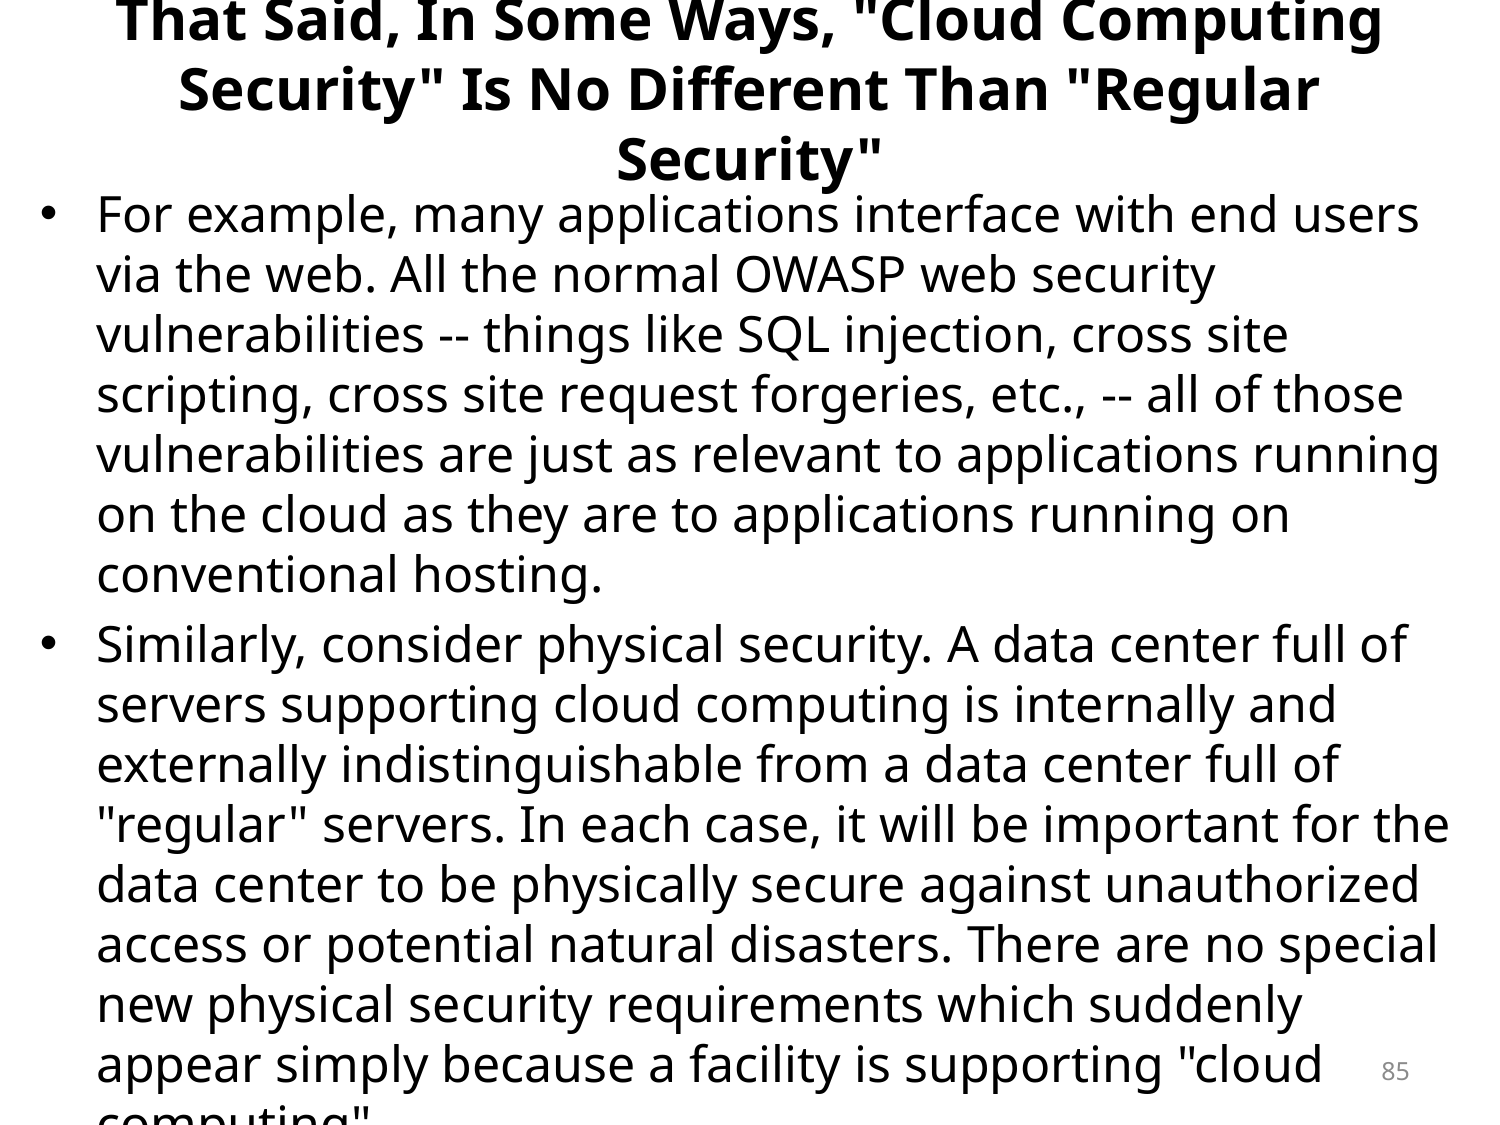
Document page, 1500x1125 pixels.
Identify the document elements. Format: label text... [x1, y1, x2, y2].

title That Said, In Some Ways, "Cloud Computing Security" Is No Different Than "Regular Security" [24, 24, 1475, 150]
slide_number 85 [1074, 1088, 1425, 1103]
list For example, many applications interface with end users via the web. All the normal OWASP web security vulnerabilities -- things like SQL injection, cross site scripting, cross site request forgeries, etc., -- all of those vulnerabilities are just as relevant to applications running on the cloud as they are to applications running on conventional hosting. Similarly, consider physical security. A data center full of servers supporting cloud computing is internally and externally indistinguishable from a data center full of "regular" servers. In each case, it will be important for the data center to be physically secure against unauthorized access or potential natural disasters. There are no special new physical security requirements which suddenly appear simply because a facility is supporting "cloud computing" [24, 174, 1475, 1088]
